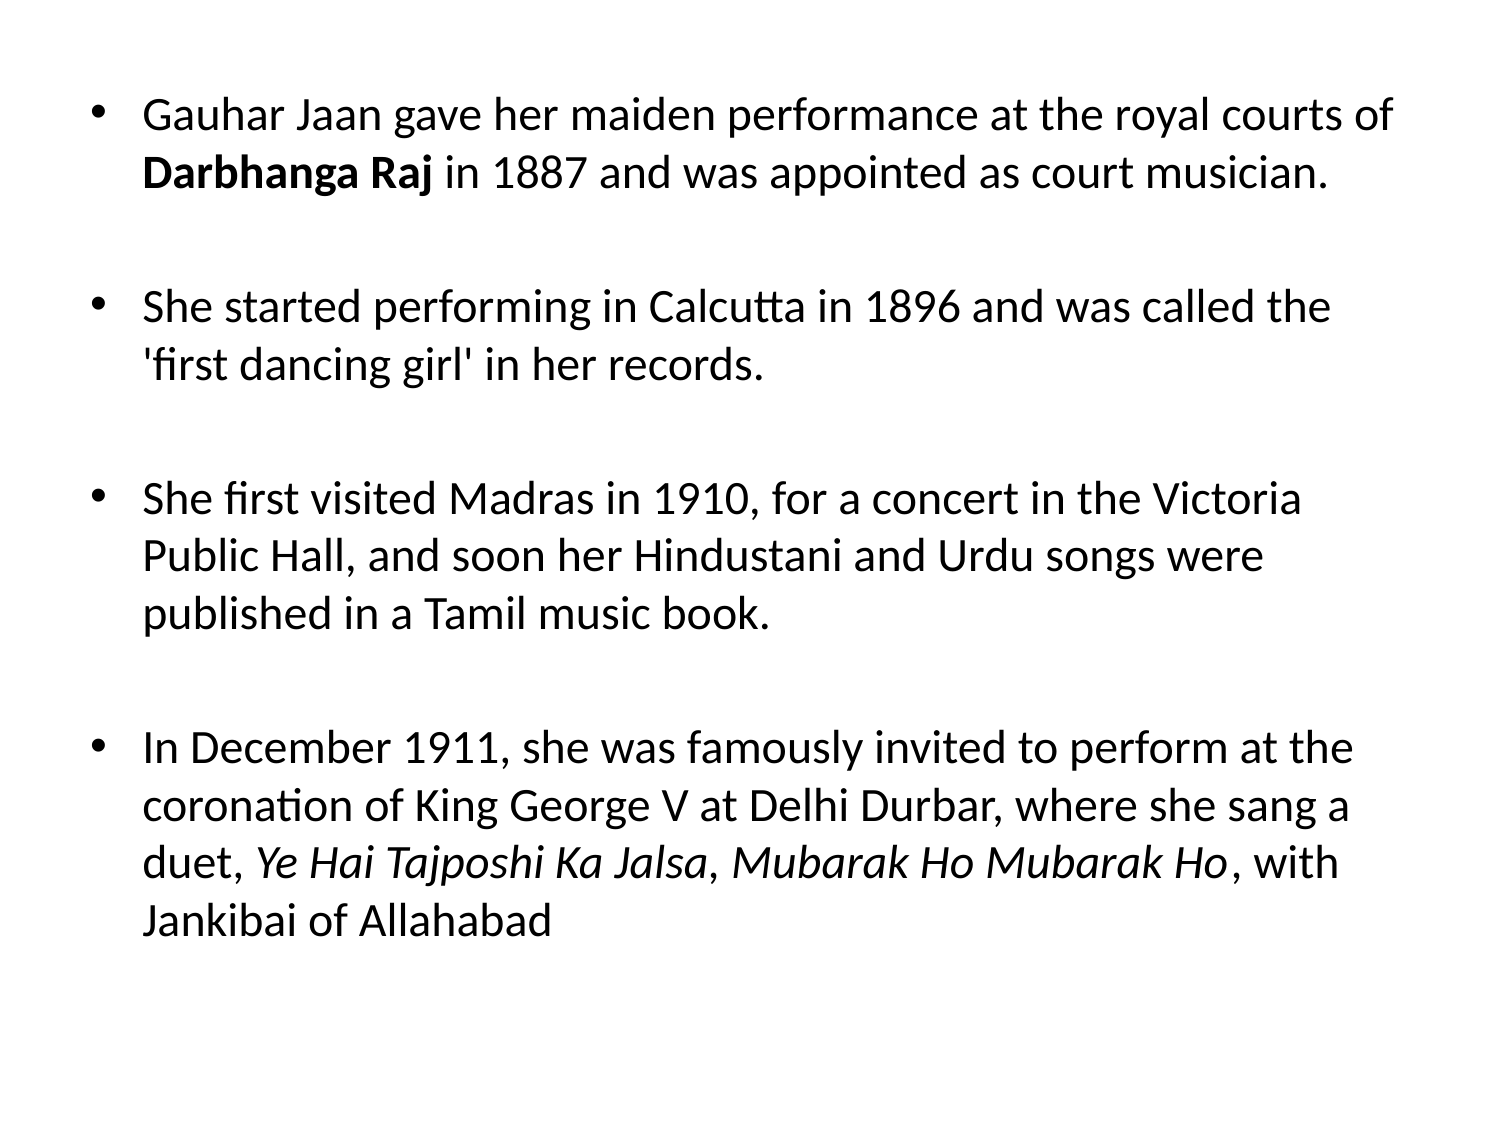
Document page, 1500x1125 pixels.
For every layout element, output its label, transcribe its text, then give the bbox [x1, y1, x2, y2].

list Gauhar Jaan gave her maiden performance at the royal courts of Darbhanga Raj in 1887 and was appointed as court musician. She started performing in Calcutta in 1896 and was called the 'first dancing girl' in her records. She first visited Madras in 1910, for a concert in the Victoria Public Hall, and soon her Hindustani and Urdu songs were published in a Tamil music book. In December 1911, she was famously invited to perform at the coronation of King George V at Delhi Durbar, where she sang a duet, Ye Hai Tajposhi Ka Jalsa, Mubarak Ho Mubarak Ho, with Jankibai of Allahabad [75, 75, 1425, 1005]
